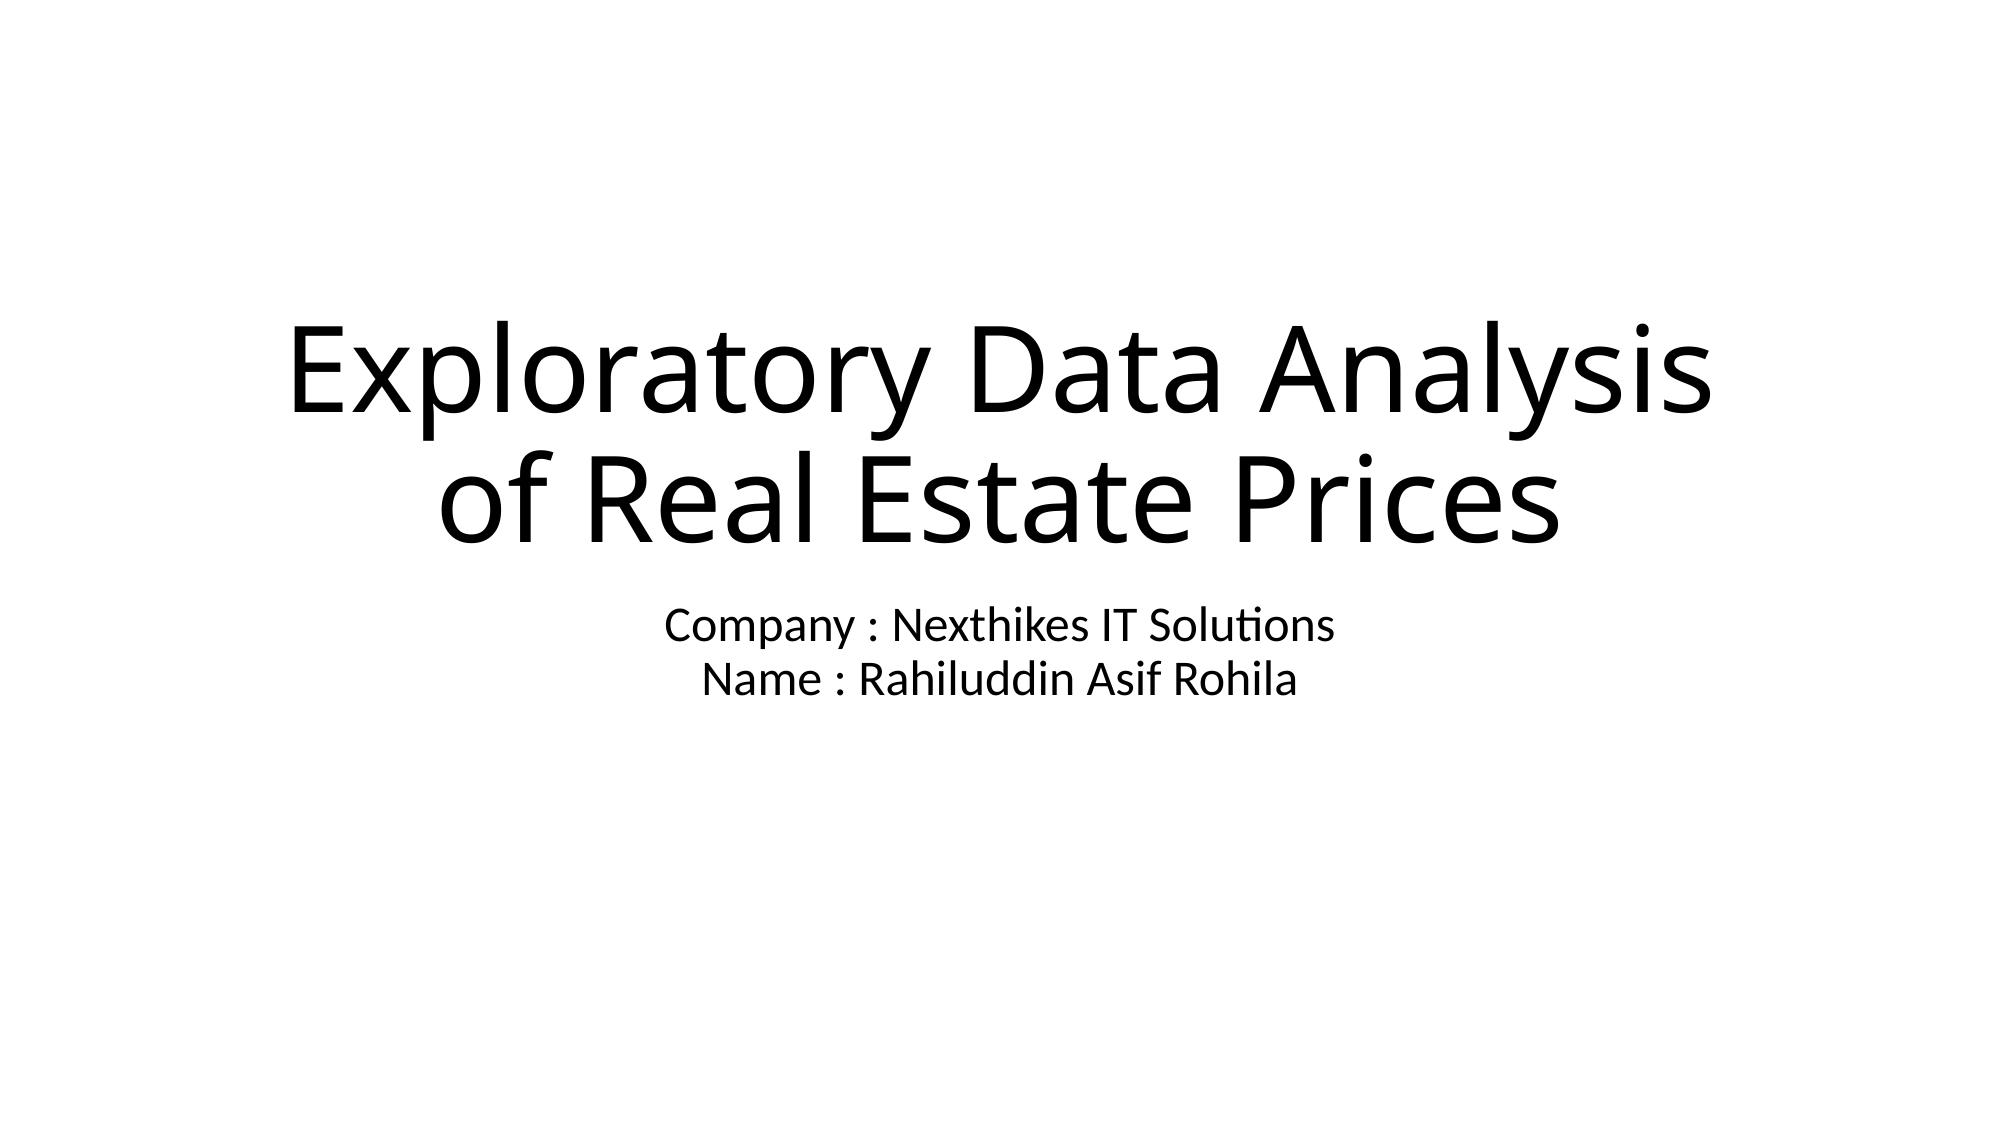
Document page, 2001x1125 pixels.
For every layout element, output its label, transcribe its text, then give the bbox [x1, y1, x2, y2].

title Exploratory Data Analysis of Real Estate Prices [249, 184, 1750, 576]
subtitle Company : Nexthikes IT Solutions Name : Rahiluddin Asif Rohila [249, 590, 1750, 863]
